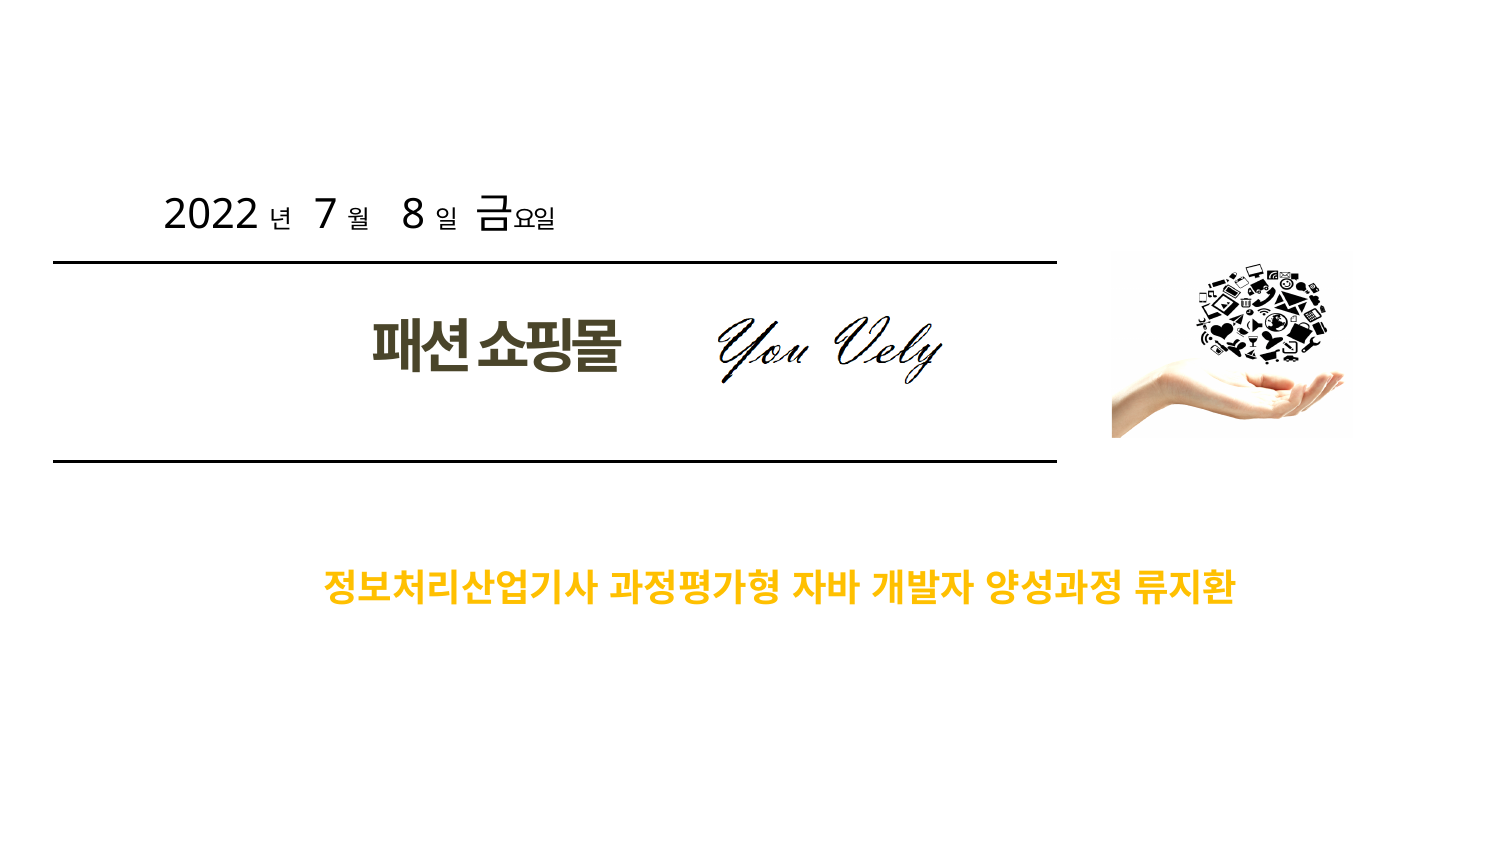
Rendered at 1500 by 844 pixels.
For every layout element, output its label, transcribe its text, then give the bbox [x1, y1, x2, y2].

text_box 패션 쇼핑몰 [356, 301, 639, 387]
picture [668, 272, 997, 440]
picture [1111, 251, 1353, 438]
text_box 정보처리산업기사 과정평가형 자바 개발자 양성과정 류지환 [308, 556, 1376, 616]
text_box 2022년 7월 8일 금요일 [148, 179, 833, 244]
